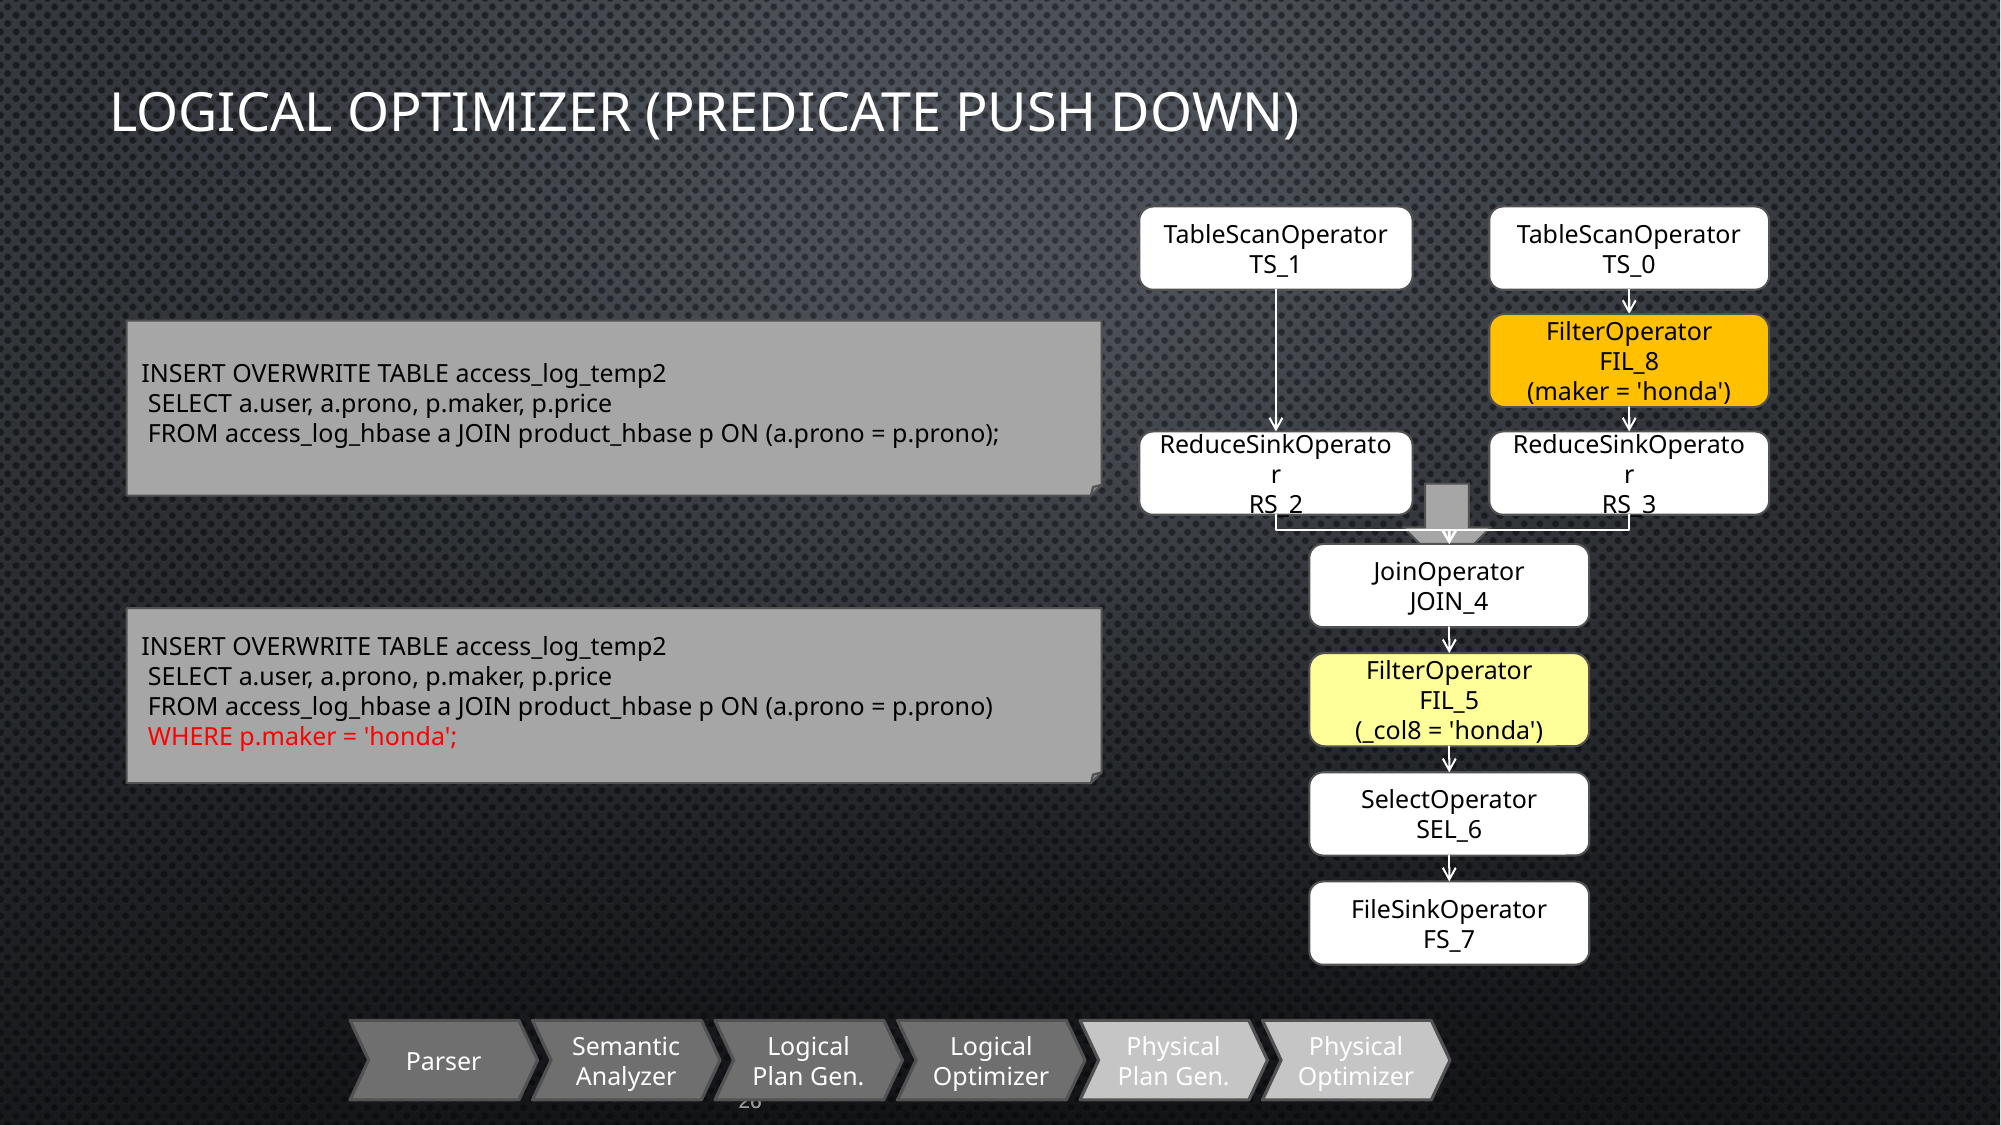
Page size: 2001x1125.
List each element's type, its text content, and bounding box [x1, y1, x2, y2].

text_box FileSinkOperator FS_7 [1307, 879, 1591, 967]
text_box JoinOperator JOIN_4 [1307, 542, 1591, 629]
text_box Physical Optimizer [1261, 1018, 1452, 1102]
text_box FilterOperator FIL_5 (_col8 = 'honda') [1307, 651, 1591, 748]
text_box Logical Plan Gen. [713, 1018, 904, 1102]
text_box [1413, 482, 1493, 529]
text_box SelectOperator SEL_6 [1307, 770, 1591, 858]
text_box ReduceSinkOperator RS_2 [1137, 429, 1415, 517]
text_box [1524, 439, 1555, 620]
text_box TableScanOperator TS_1 [1137, 204, 1415, 292]
text_box [1451, 531, 1490, 542]
text_box TableScanOperator TS_0 [1487, 204, 1771, 292]
text_box 26 [512, 1053, 988, 1114]
text_box [1413, 531, 1447, 542]
text_box Physical Plan Gen. [1078, 1018, 1269, 1102]
text_box Parser [348, 1018, 539, 1102]
text_box FilterOperator FIL_8 (maker = 'honda') [1487, 312, 1771, 409]
text_box ReduceSinkOperator RS_3 [1487, 429, 1771, 517]
text_box [94, 220, 1413, 980]
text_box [1347, 442, 1378, 617]
title Logical Optimizer (Predicate Push Down) [94, 54, 1407, 166]
text_box Logical Optimizer [896, 1018, 1087, 1102]
text_box Semantic Analyzer [531, 1018, 722, 1102]
